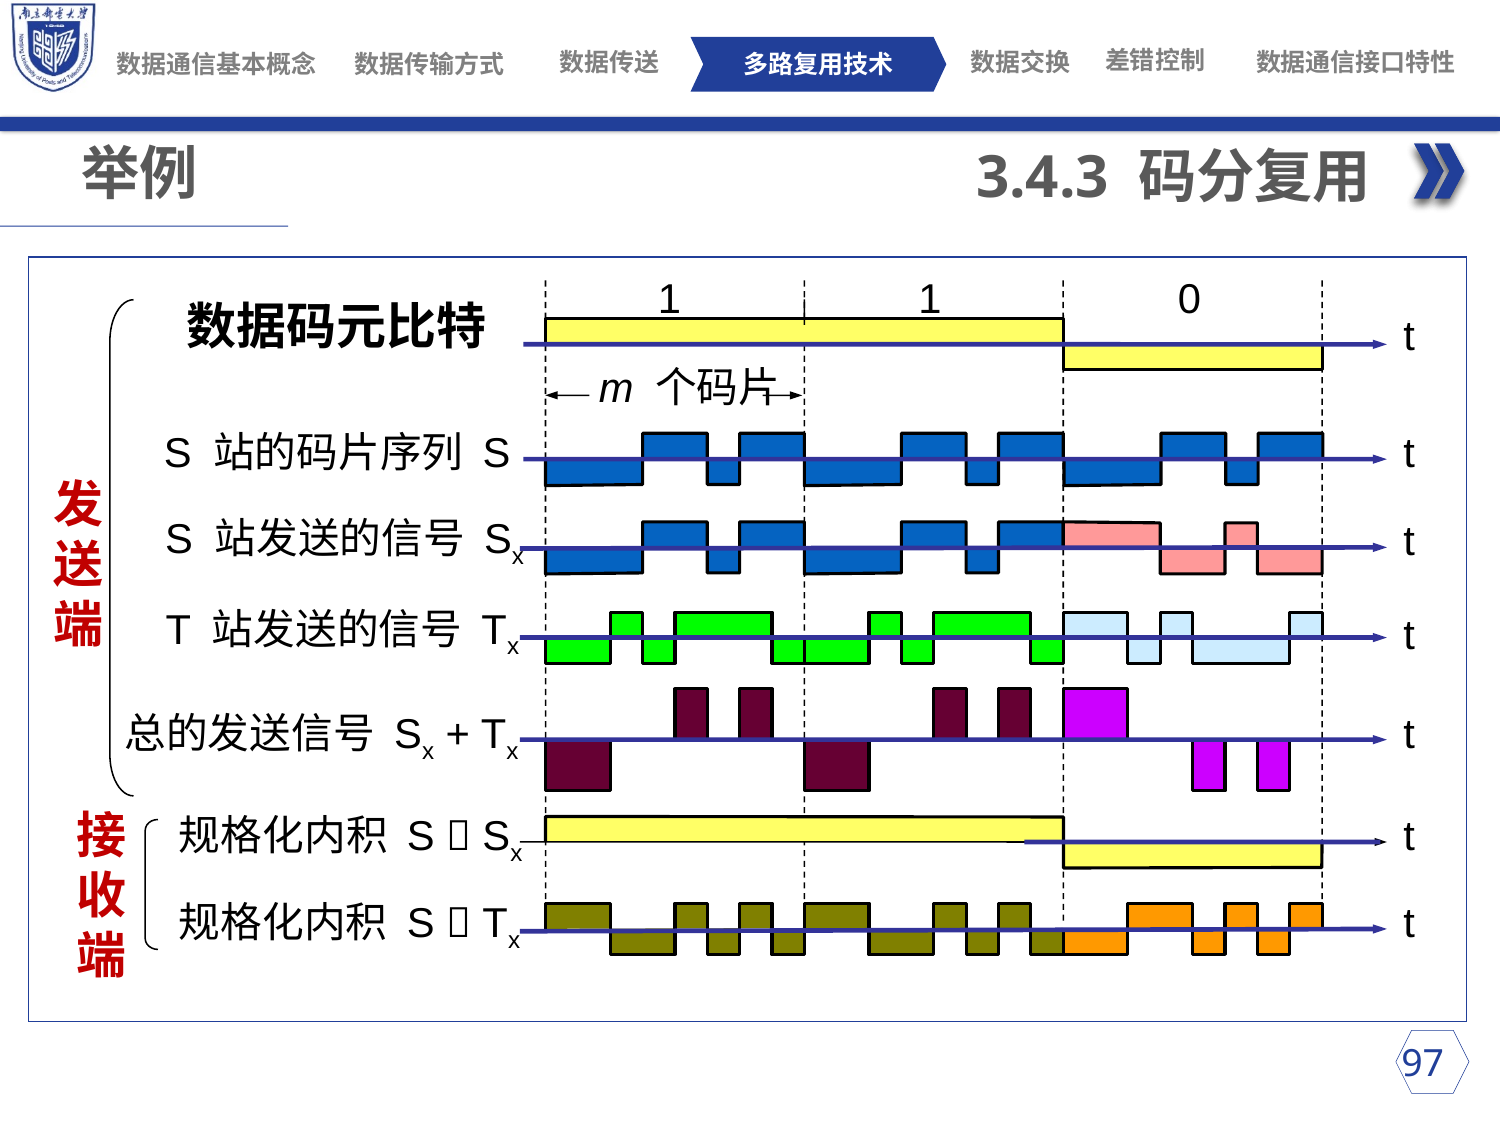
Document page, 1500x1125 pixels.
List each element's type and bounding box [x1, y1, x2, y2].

text_box [0, 116, 1500, 217]
picture [0, 0, 108, 93]
text_box [1414, 143, 1465, 199]
text_box [113, 35, 1500, 93]
text_box [28, 257, 1467, 1022]
text_box [1362, 1029, 1493, 1095]
